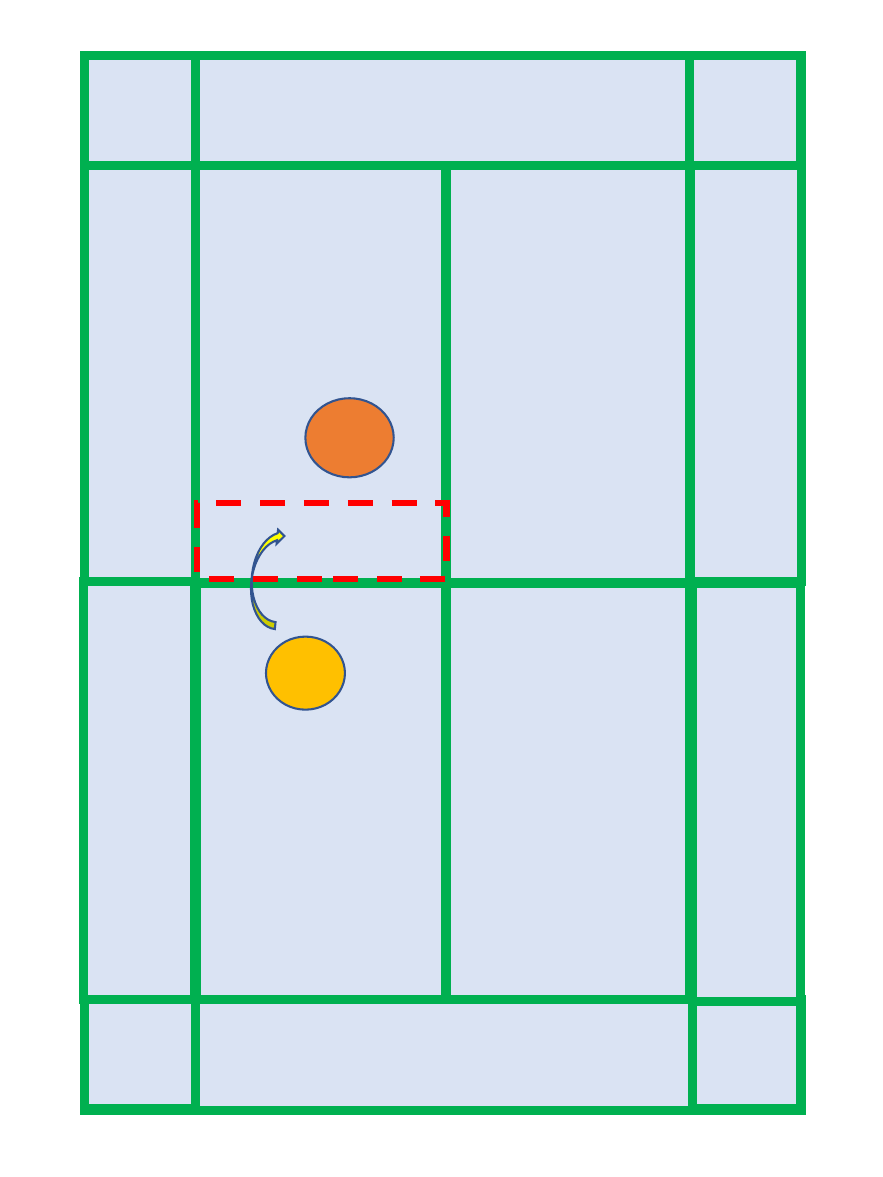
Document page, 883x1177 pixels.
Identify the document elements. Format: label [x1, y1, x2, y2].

text_box [692, 1002, 801, 1109]
text_box [195, 165, 445, 582]
text_box [445, 582, 691, 1001]
text_box [689, 54, 801, 167]
text_box [692, 582, 801, 1002]
text_box [264, 635, 346, 711]
text_box [84, 54, 196, 167]
text_box [691, 163, 802, 582]
text_box [195, 582, 445, 1001]
text_box [196, 54, 689, 165]
text_box [445, 165, 691, 582]
text_box [84, 1001, 196, 1109]
text_box [249, 527, 286, 631]
text_box [196, 502, 447, 580]
text_box [304, 397, 395, 479]
text_box [84, 999, 802, 1111]
text_box [84, 167, 195, 581]
text_box [83, 581, 195, 1001]
